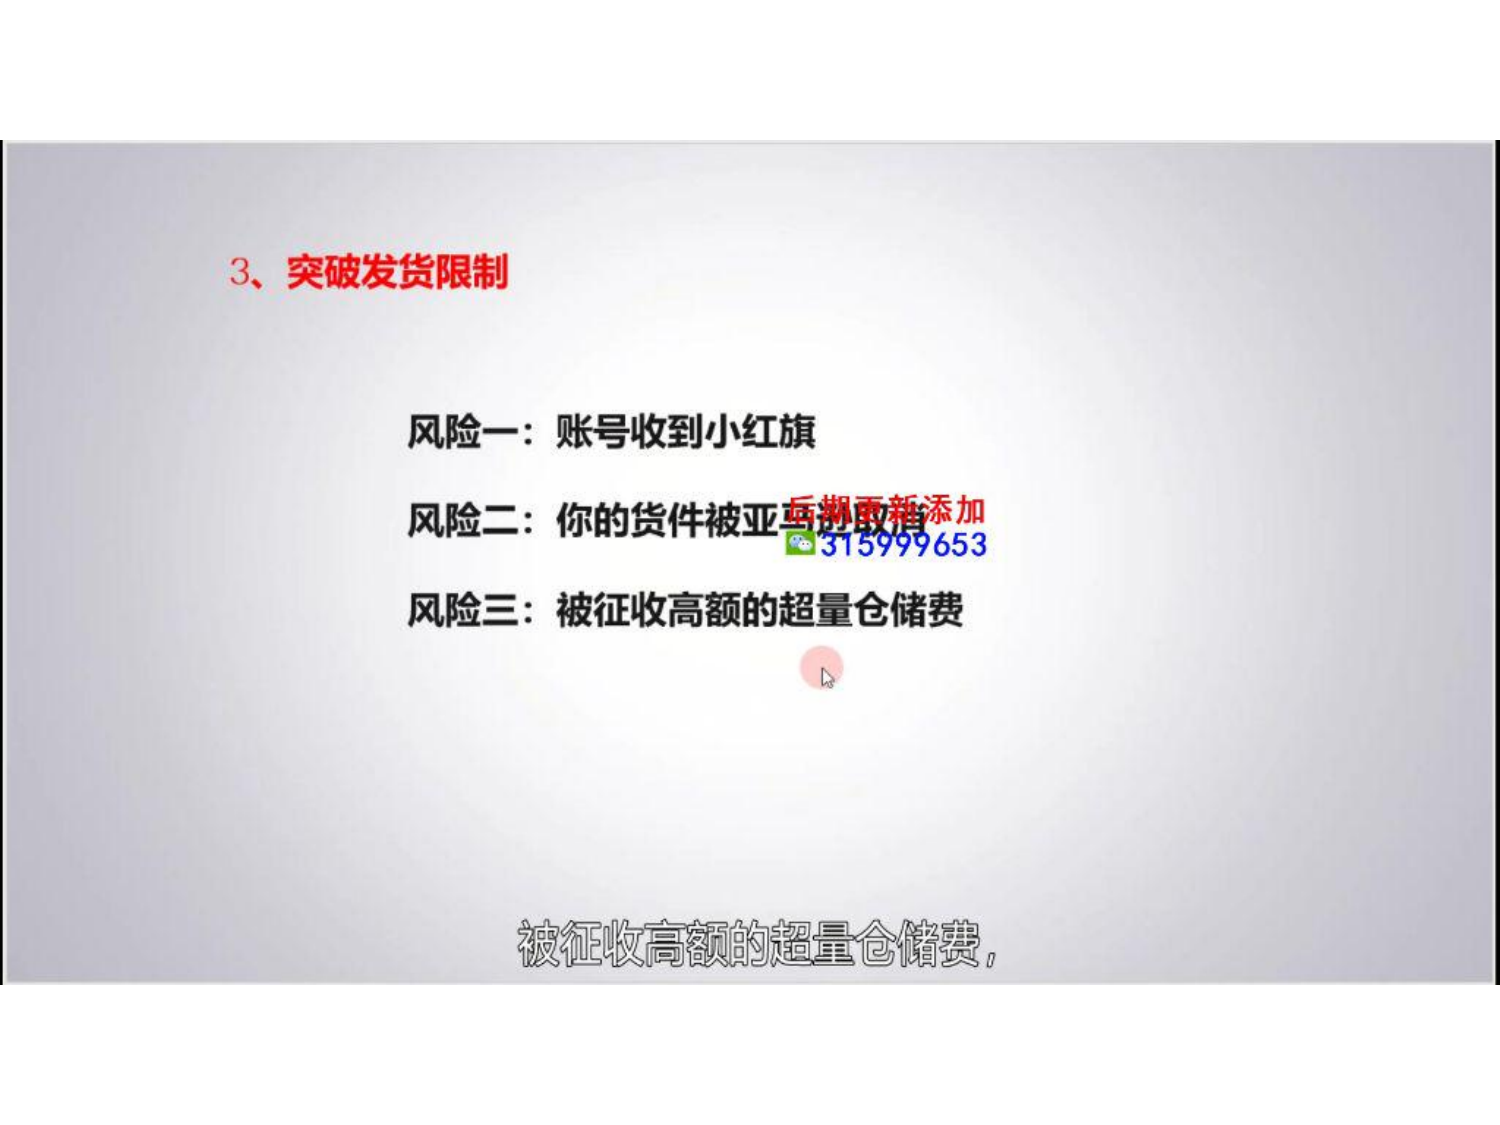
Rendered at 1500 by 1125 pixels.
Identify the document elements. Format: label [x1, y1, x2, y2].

picture [0, 140, 1500, 985]
